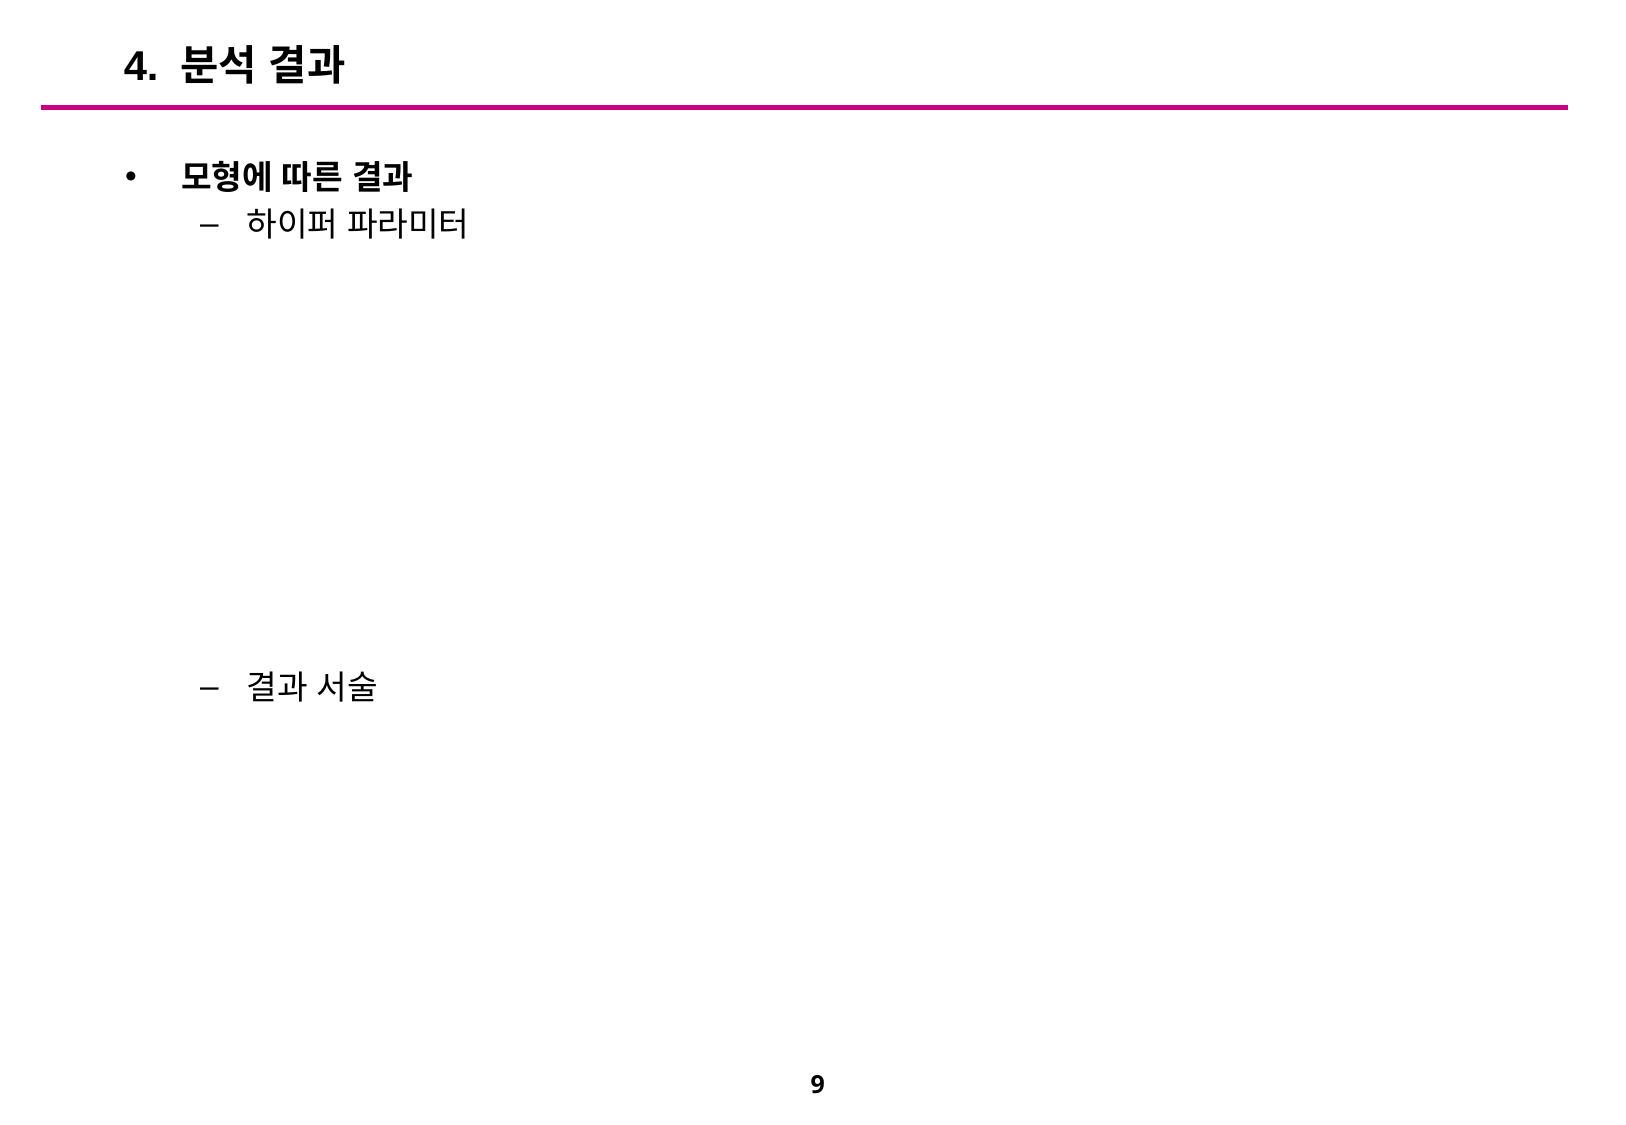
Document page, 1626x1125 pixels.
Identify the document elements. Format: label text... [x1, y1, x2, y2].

text_box 9 [722, 1058, 913, 1113]
text_box 4. 분석 결과 [108, 30, 361, 96]
list 모형에 따른 결과 하이퍼 파라미터 결과 서술 [109, 149, 1510, 1035]
